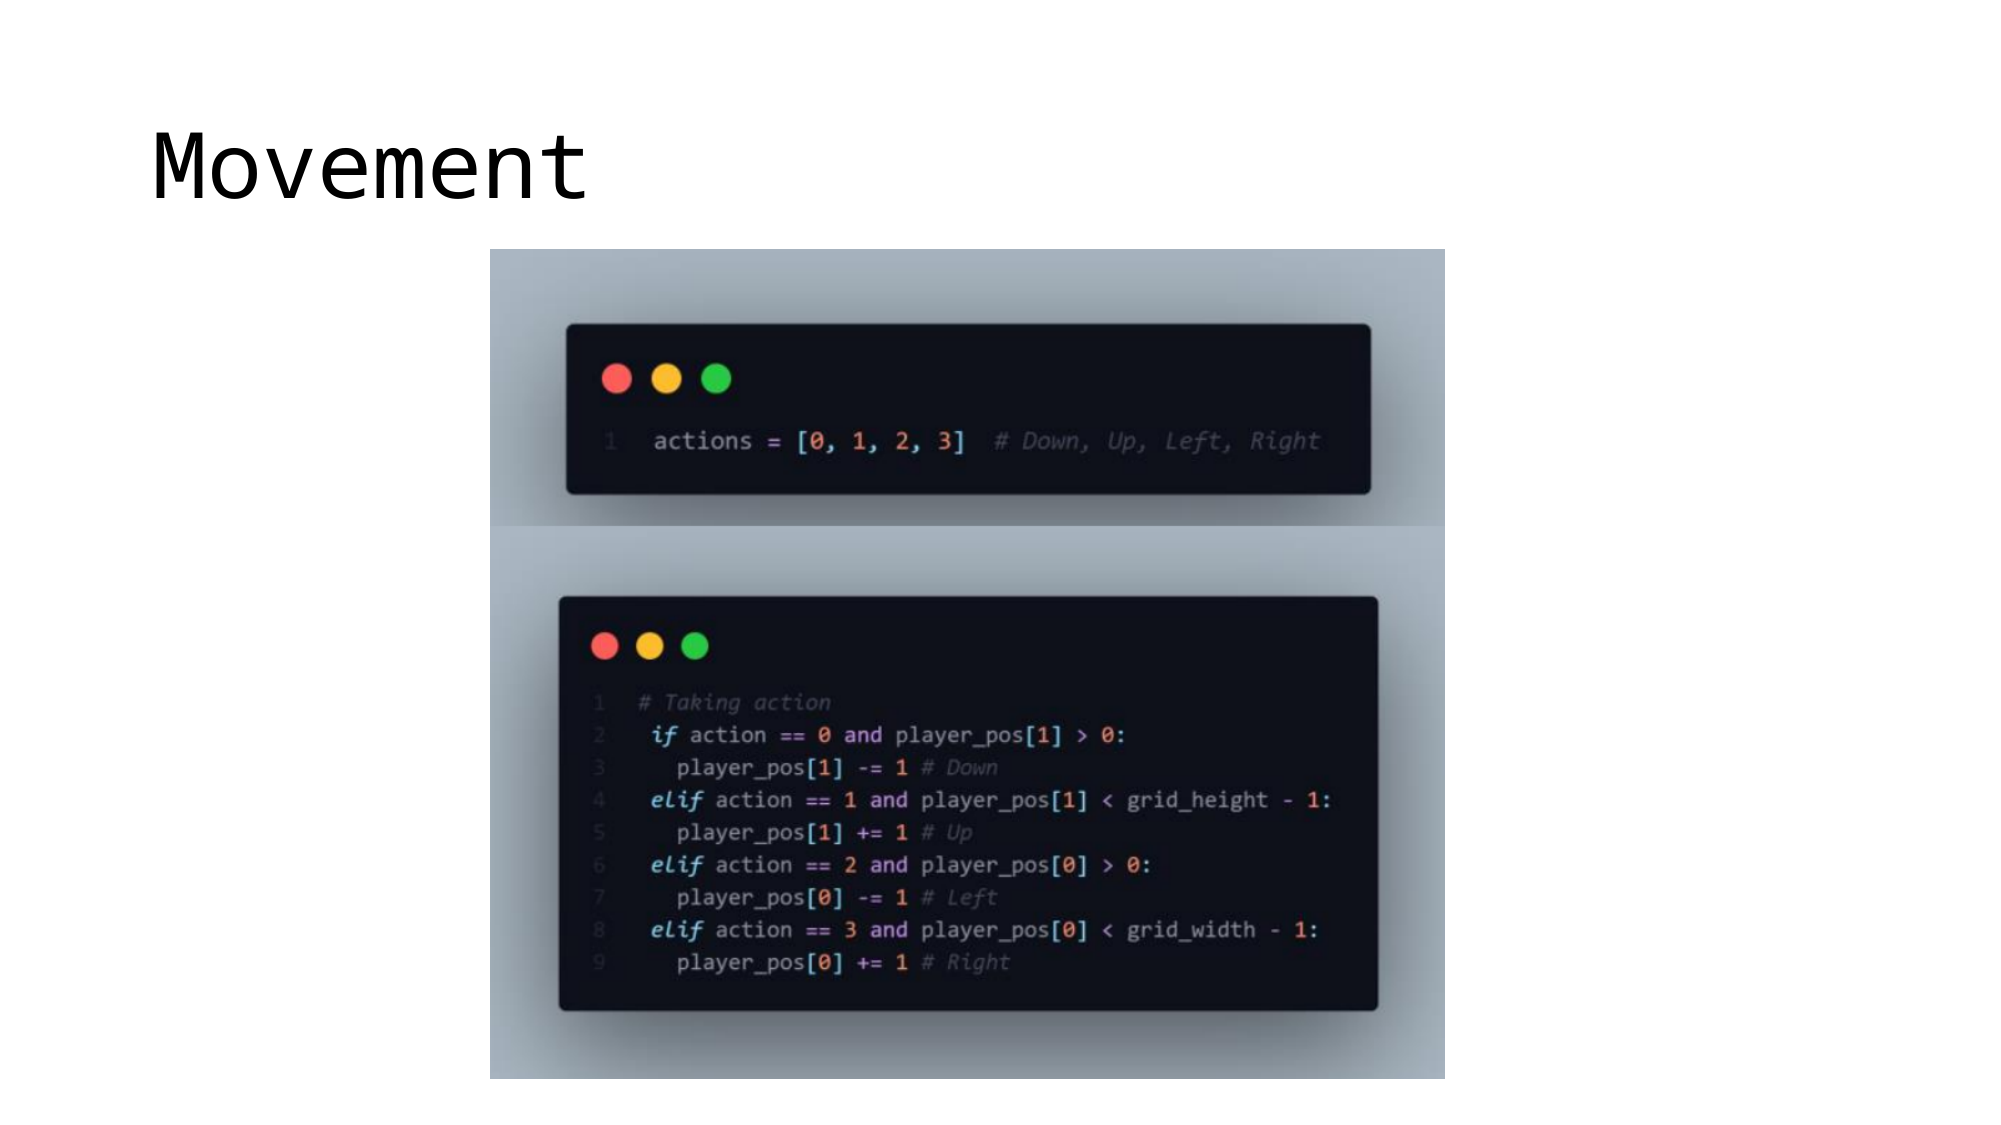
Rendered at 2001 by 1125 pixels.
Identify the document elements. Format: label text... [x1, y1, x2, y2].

picture [490, 249, 1445, 1079]
title Movement [137, 59, 1863, 278]
